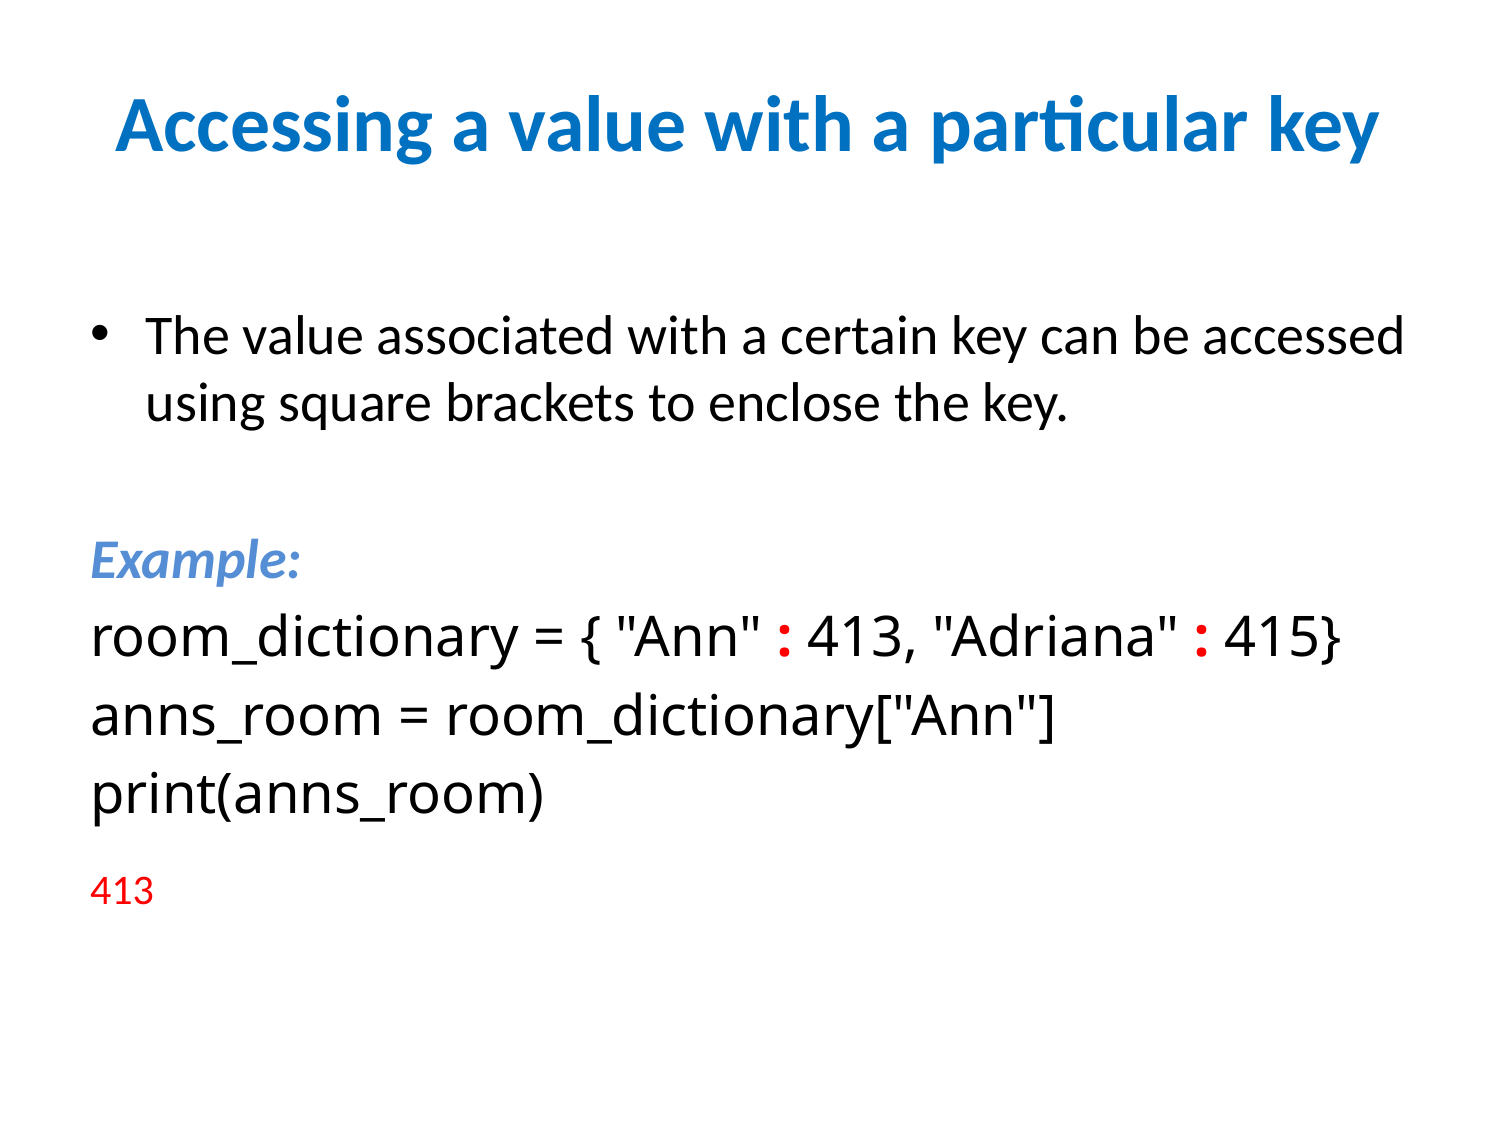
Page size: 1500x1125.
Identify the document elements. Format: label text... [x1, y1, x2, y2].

title Accessing a value with a particular key [73, 26, 1424, 214]
list The value associated with a certain key can be accessed using square brackets to enclose the key. Example: room_dictionary = { "Ann" : 413, "Adriana" : 415} anns_room = room_dictionary["Ann"] print(anns_room) 413 [75, 290, 1425, 1005]
